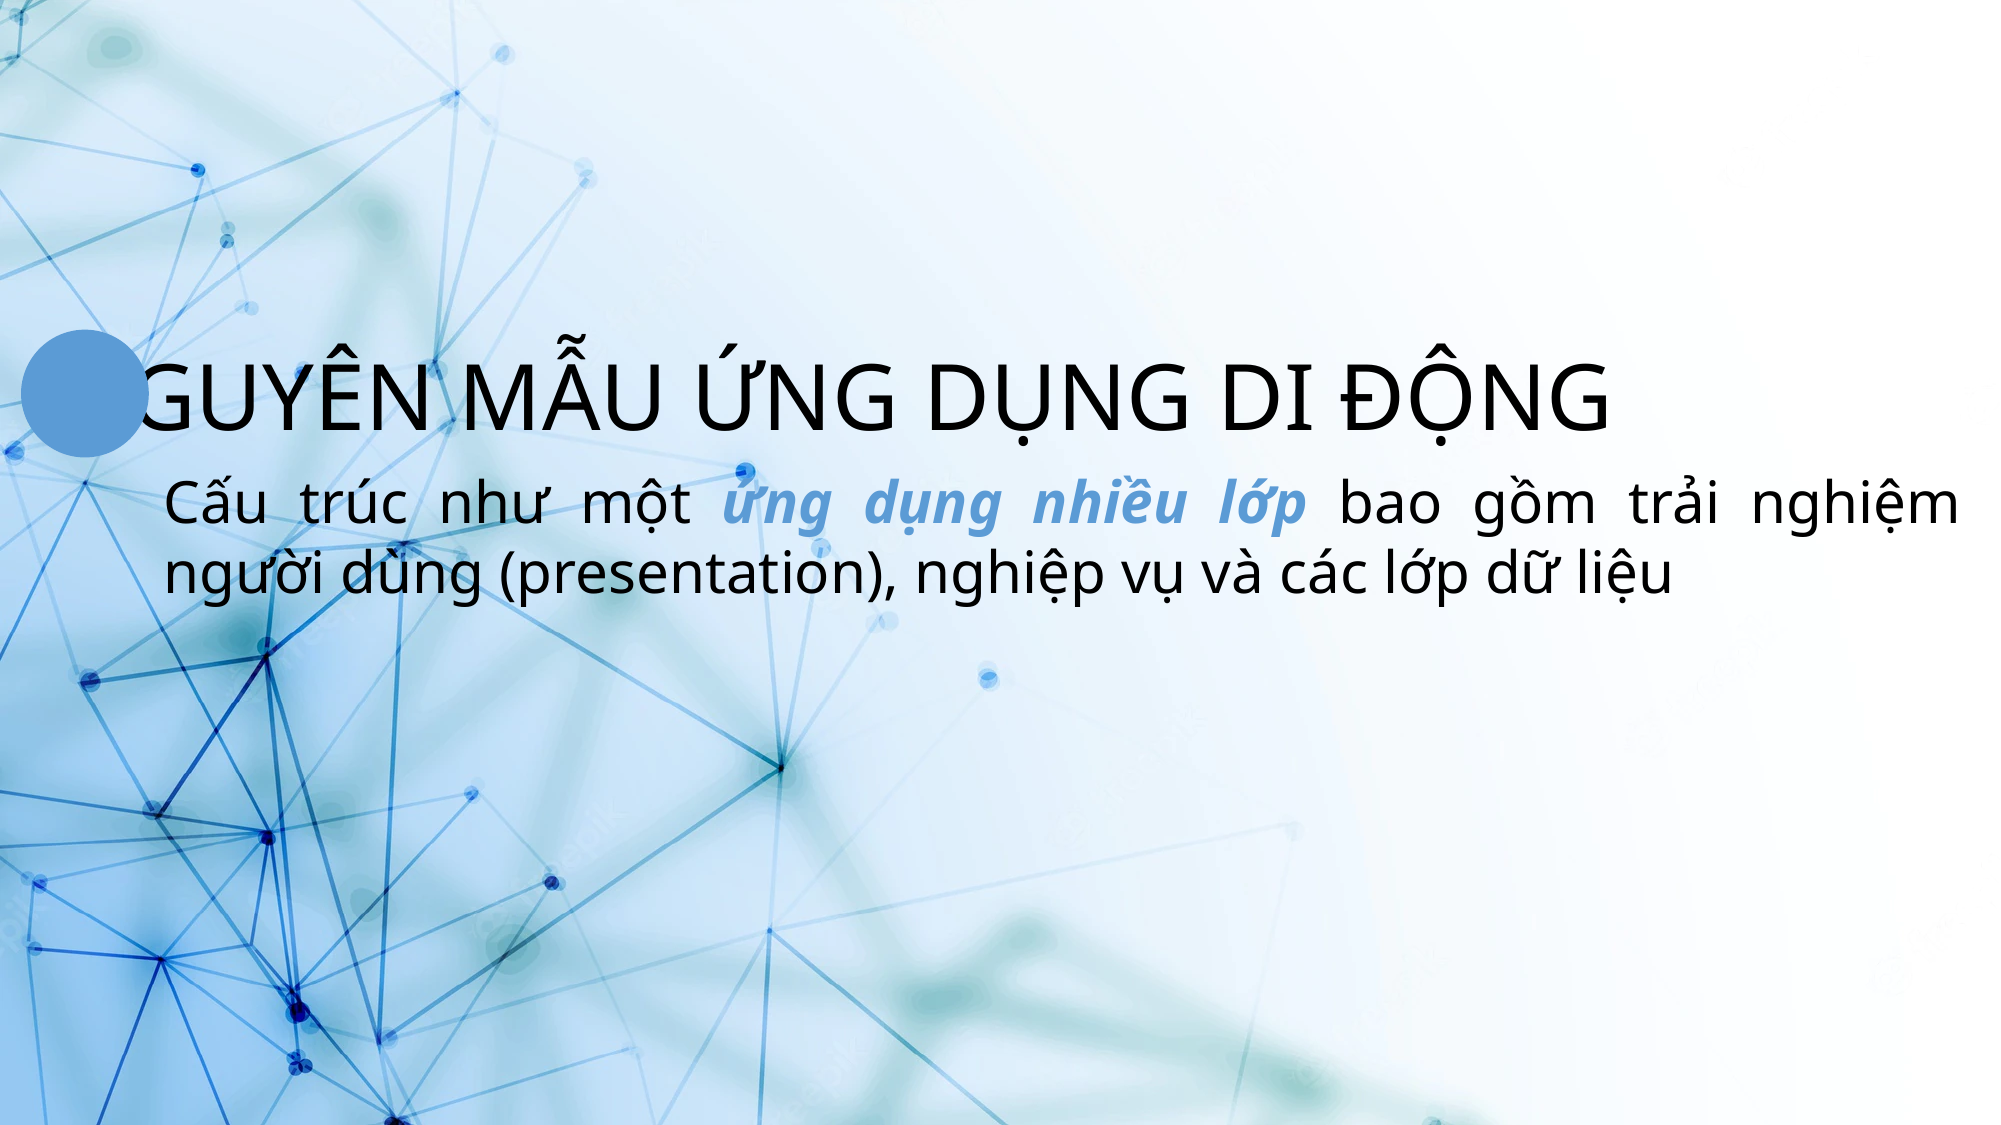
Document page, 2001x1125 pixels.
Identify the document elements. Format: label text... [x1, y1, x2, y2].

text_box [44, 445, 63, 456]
text_box NGUYÊN MẪU ỨNG DỤNG DI ĐỘNG [106, 331, 1630, 456]
picture [0, 0, 2001, 1125]
text_box [19, 328, 150, 459]
text_box Cấu trúc như một ứng dụng nhiều lớp bao gồm trải nghiệm người dùng (presentation), nghiệp vụ và các lớp dữ liệu [148, 457, 1976, 613]
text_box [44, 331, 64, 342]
